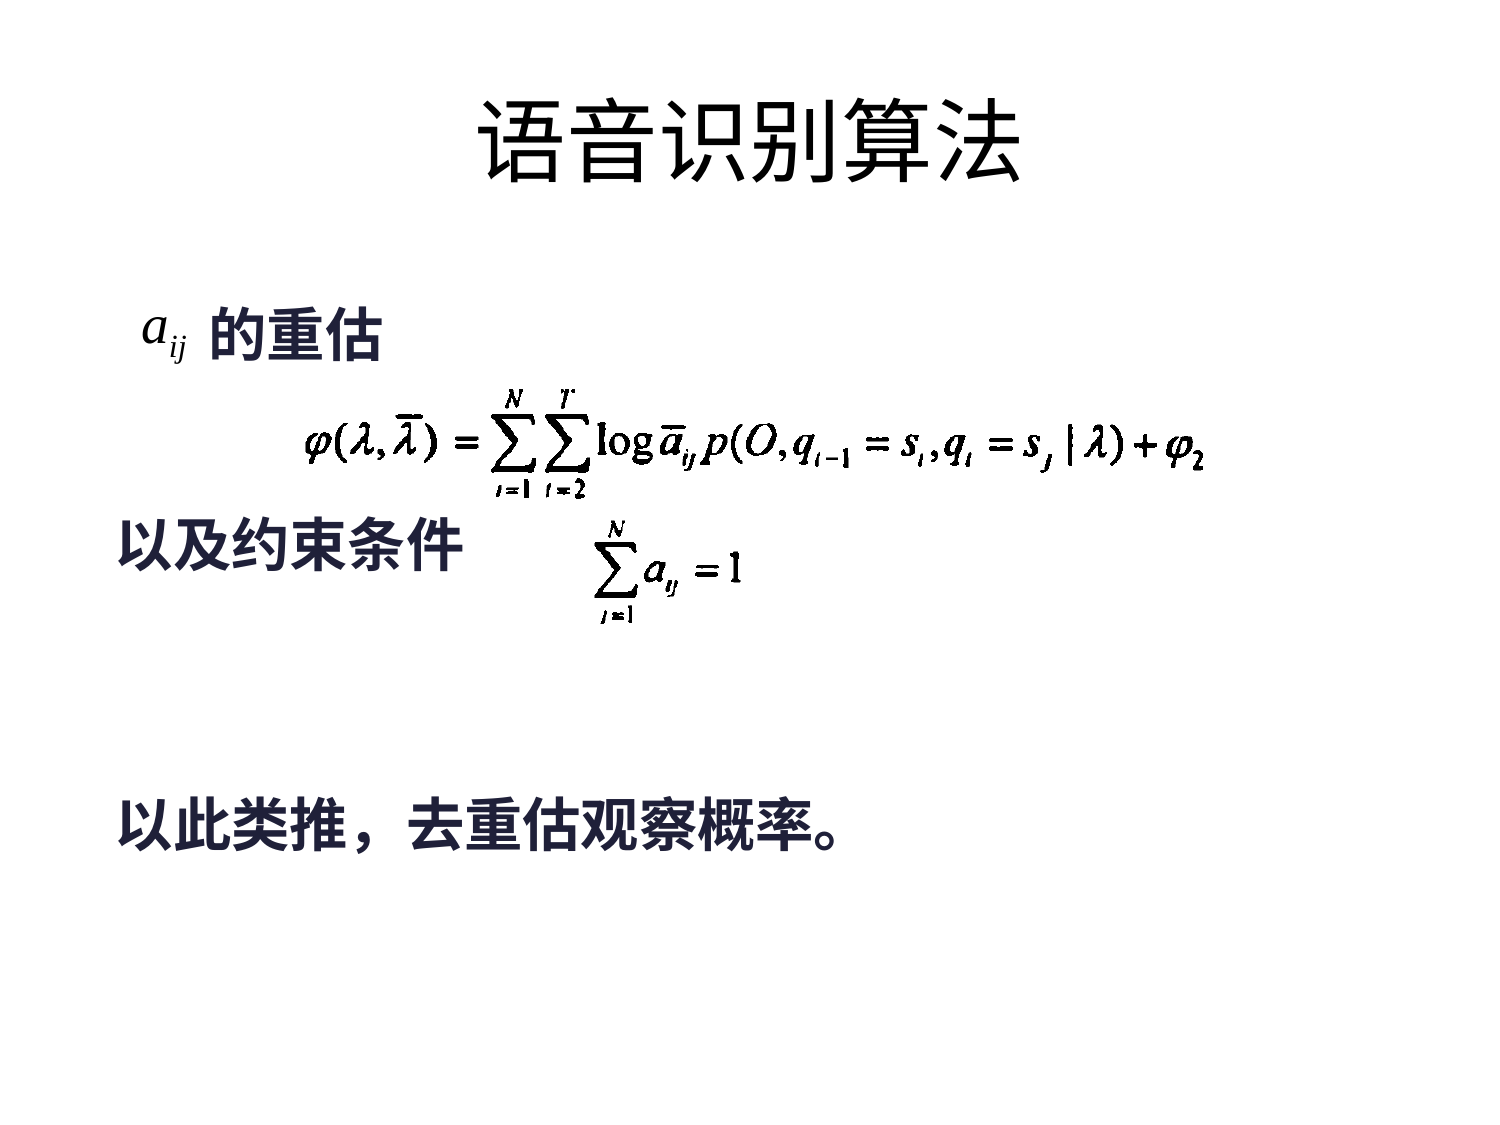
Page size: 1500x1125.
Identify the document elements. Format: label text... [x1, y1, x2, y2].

text_box 的重估 以及约束条件 以此类推，去重估观察概率。 [100, 290, 1391, 936]
picture [274, 369, 1211, 504]
title 语音识别算法 [75, 45, 1425, 233]
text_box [132, 288, 198, 377]
picture [589, 514, 751, 624]
